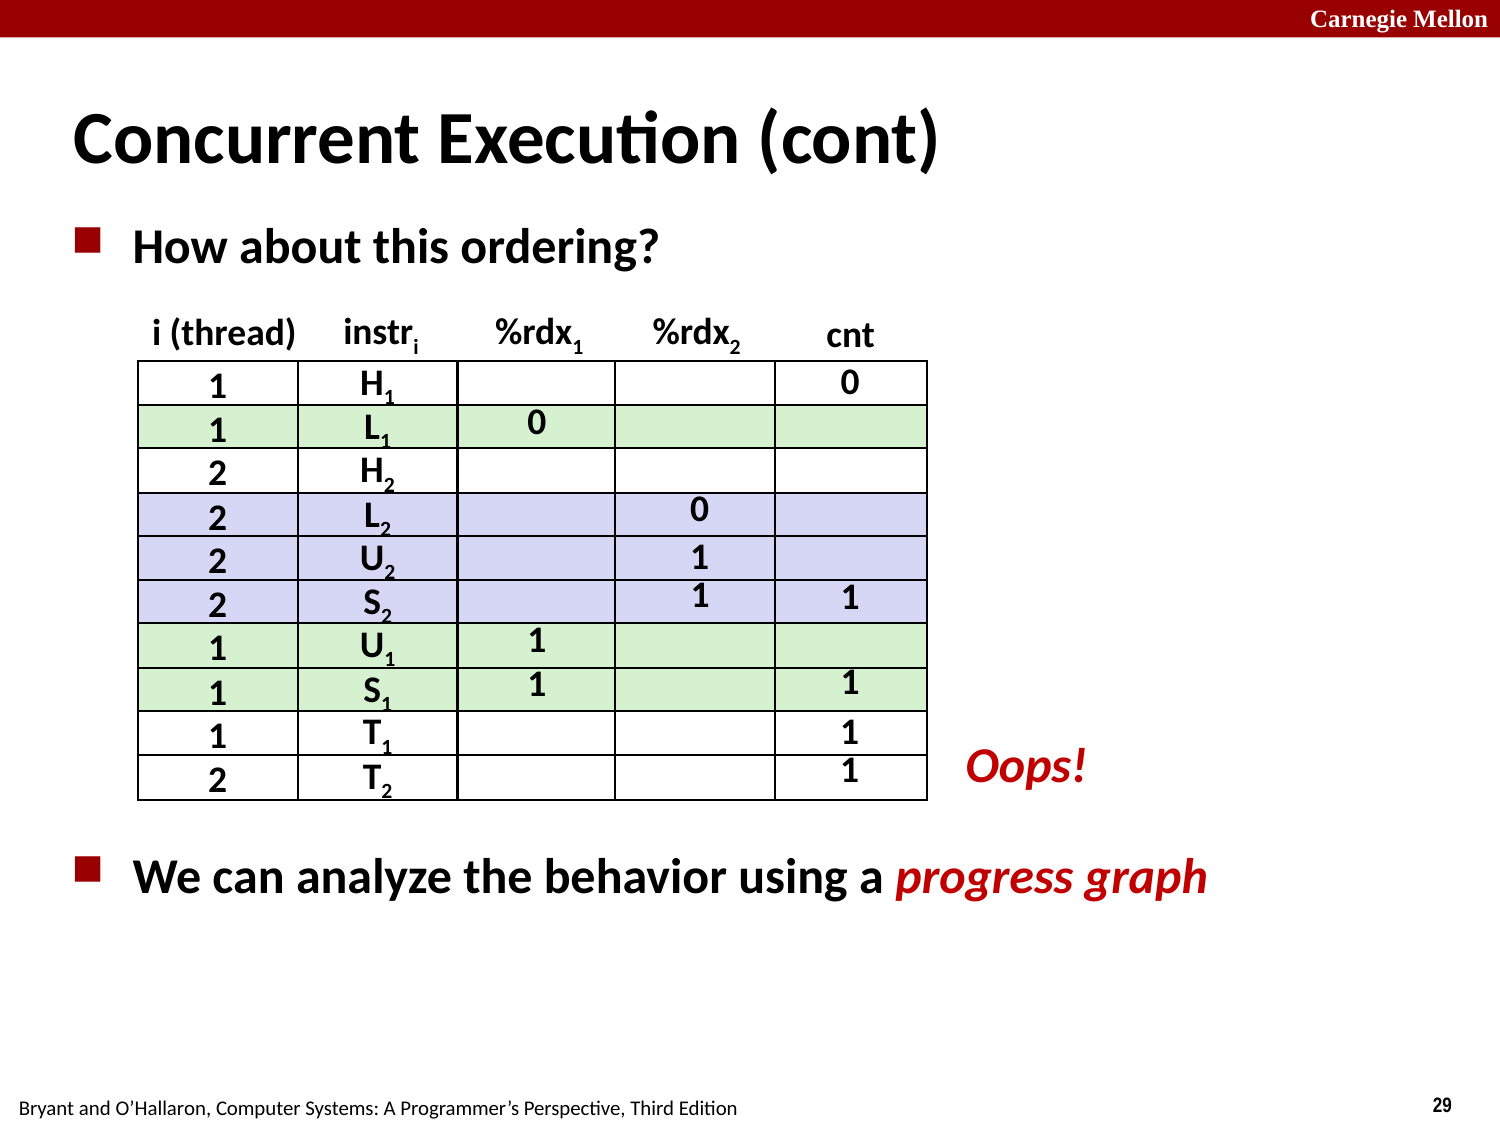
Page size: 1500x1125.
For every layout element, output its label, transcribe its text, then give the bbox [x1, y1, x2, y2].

text_box [457, 405, 512, 448]
text_box [614, 710, 775, 755]
text_box 1 [825, 564, 875, 625]
text_box [614, 535, 675, 580]
text_box %rdx1 [480, 299, 599, 366]
text_box [457, 448, 614, 492]
text_box S1 [298, 667, 457, 710]
text_box 1 [675, 562, 725, 623]
text_box [562, 667, 614, 710]
text_box S2 [298, 580, 457, 623]
text_box [775, 667, 825, 710]
text_box [725, 492, 775, 535]
text_box 1 [137, 667, 298, 710]
text_box [775, 535, 928, 580]
text_box [875, 580, 928, 623]
text_box 1 [512, 607, 562, 651]
text_box Oops! [950, 725, 1103, 801]
text_box [457, 667, 512, 710]
text_box 2 [137, 492, 298, 535]
text_box 1 [137, 710, 298, 755]
text_box 1 [137, 623, 298, 667]
text_box [614, 667, 775, 710]
text_box i (thread) [137, 300, 312, 361]
text_box 1 [512, 651, 562, 712]
text_box T1 [298, 710, 457, 755]
text_box [614, 360, 775, 405]
text_box [614, 448, 775, 492]
text_box [725, 535, 775, 580]
text_box [775, 710, 825, 755]
text_box [457, 535, 614, 580]
text_box 1 [825, 760, 875, 798]
text_box cnt [811, 303, 890, 363]
text_box [775, 360, 825, 405]
text_box [775, 492, 928, 535]
text_box 1 [825, 649, 875, 699]
text_box [775, 623, 928, 667]
text_box [562, 623, 614, 667]
text_box [614, 580, 675, 623]
text_box %rdx2 [637, 299, 756, 366]
text_box [457, 755, 614, 800]
text_box [875, 667, 928, 710]
text_box [725, 580, 775, 623]
text_box [457, 623, 512, 667]
text_box [775, 448, 928, 492]
text_box [457, 580, 614, 623]
text_box H1 [298, 360, 457, 405]
text_box 0 [825, 349, 875, 410]
text_box [875, 710, 928, 755]
text_box T2 [298, 755, 457, 800]
text_box 2 [137, 535, 298, 580]
text_box U1 [298, 623, 457, 667]
text_box L1 [298, 405, 457, 448]
text_box L2 [298, 492, 457, 535]
text_box 2 [137, 755, 298, 800]
text_box instri [328, 299, 434, 366]
text_box 0 [512, 389, 562, 450]
text_box [457, 360, 614, 405]
title Concurrent Execution (cont) [58, 71, 1305, 197]
text_box U2 [298, 535, 457, 580]
text_box [614, 623, 775, 667]
text_box [775, 405, 928, 448]
text_box [457, 492, 614, 535]
text_box H2 [298, 448, 457, 492]
list How about this ordering? We can analyze the behavior using a progress graph [60, 206, 1357, 1023]
text_box [614, 405, 775, 448]
text_box 1 [675, 524, 725, 562]
text_box [875, 360, 928, 405]
text_box 2 [137, 448, 298, 492]
text_box [614, 755, 775, 800]
text_box 1 [825, 699, 875, 760]
text_box 0 [675, 476, 725, 524]
text_box 1 [137, 361, 298, 405]
text_box [457, 710, 614, 755]
text_box [775, 755, 928, 800]
text_box [775, 580, 825, 623]
text_box 2 [137, 580, 298, 623]
text_box [562, 405, 614, 448]
text_box [614, 492, 675, 535]
text_box 1 [137, 405, 298, 448]
